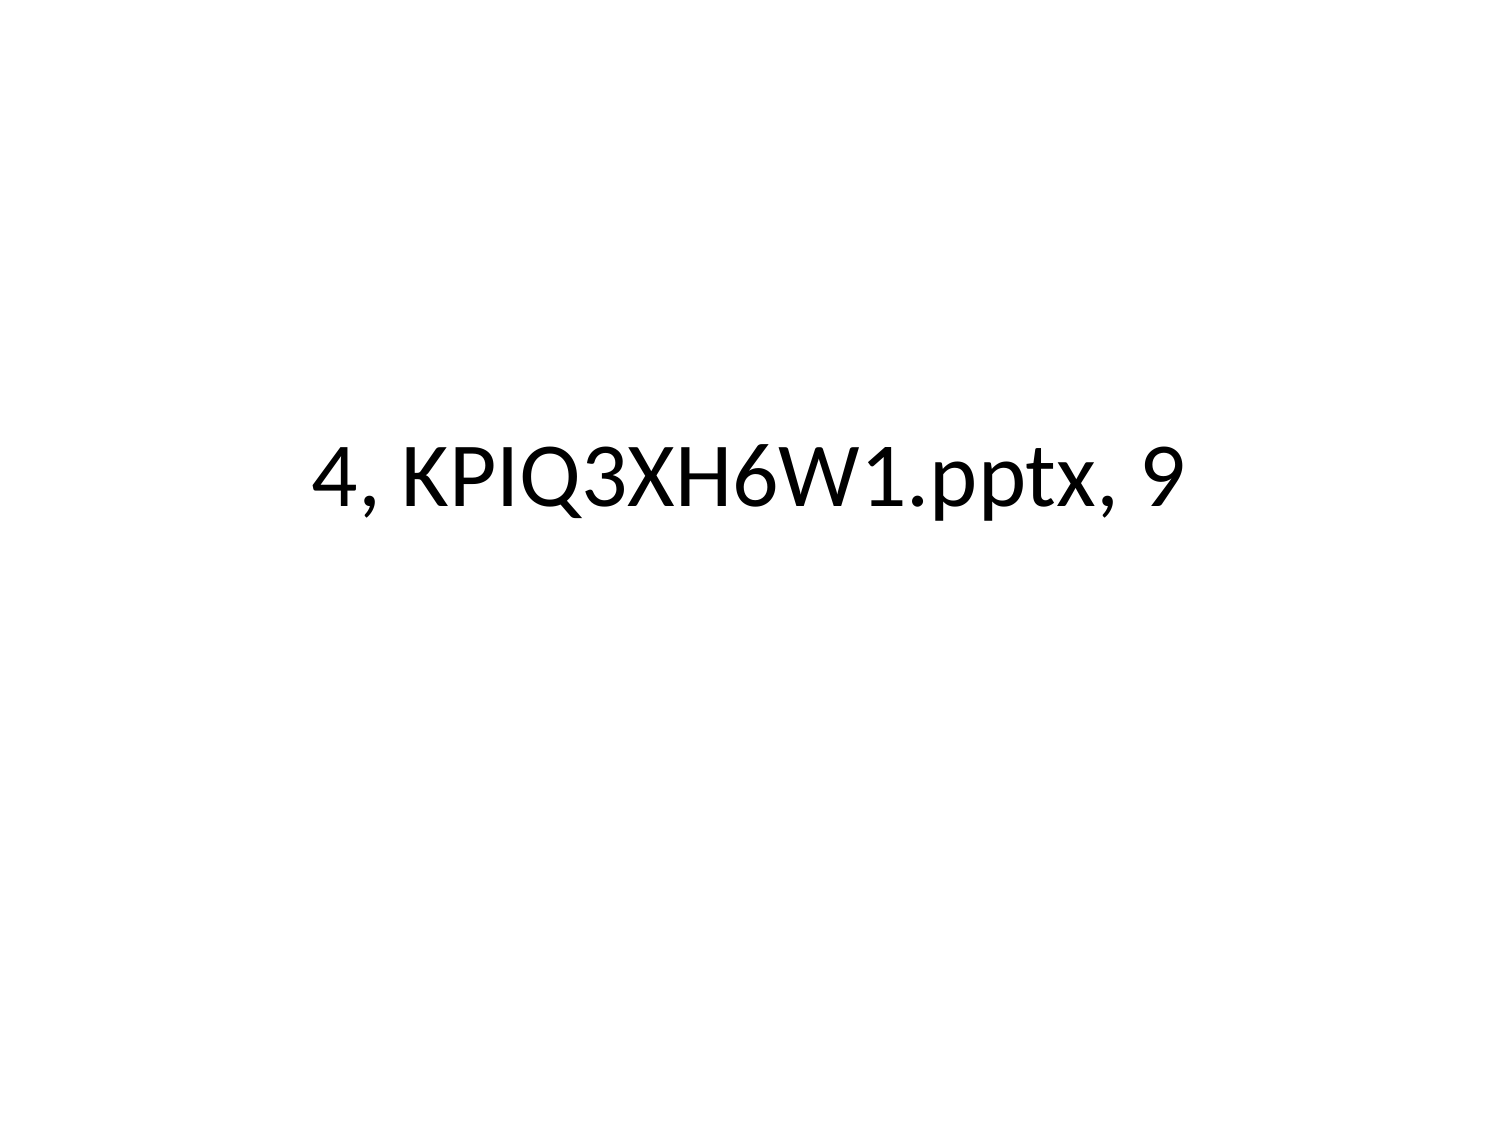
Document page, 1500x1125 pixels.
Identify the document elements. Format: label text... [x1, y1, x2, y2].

title 4, KPIQ3XH6W1.pptx, 9 [112, 349, 1388, 591]
